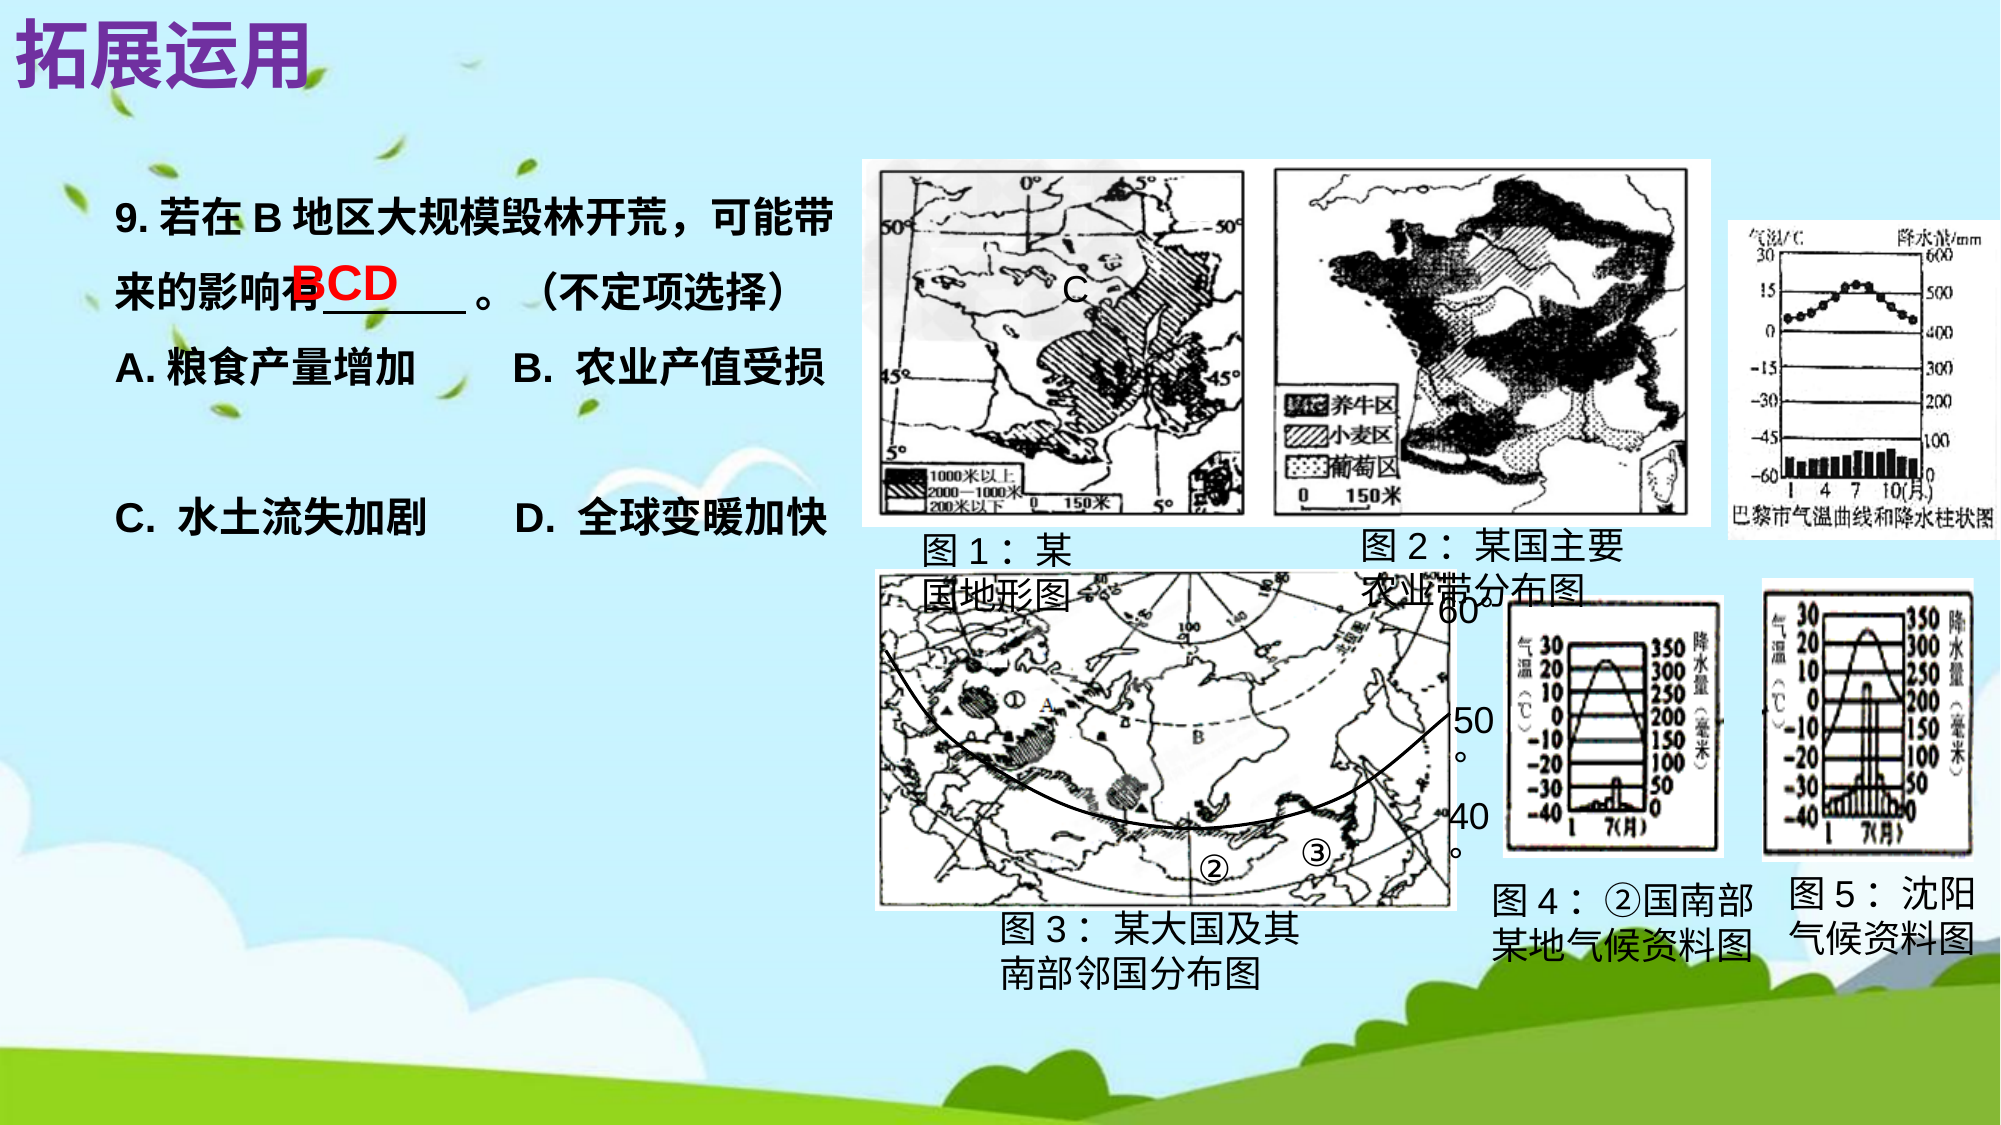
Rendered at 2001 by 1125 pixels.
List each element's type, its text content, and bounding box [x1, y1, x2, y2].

picture [0, 0, 2001, 1125]
text_box 拓展运用 [0, 0, 420, 105]
list 9.若在B地区大规模毁林开荒，可能带来的影响有 。（不定项选择） A.粮食产量增加 B. 农业产值受损 C. 水土流失加剧 D. 全球变暖加快 [99, 158, 875, 939]
text_box BCD [275, 242, 494, 318]
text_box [862, 159, 2000, 966]
